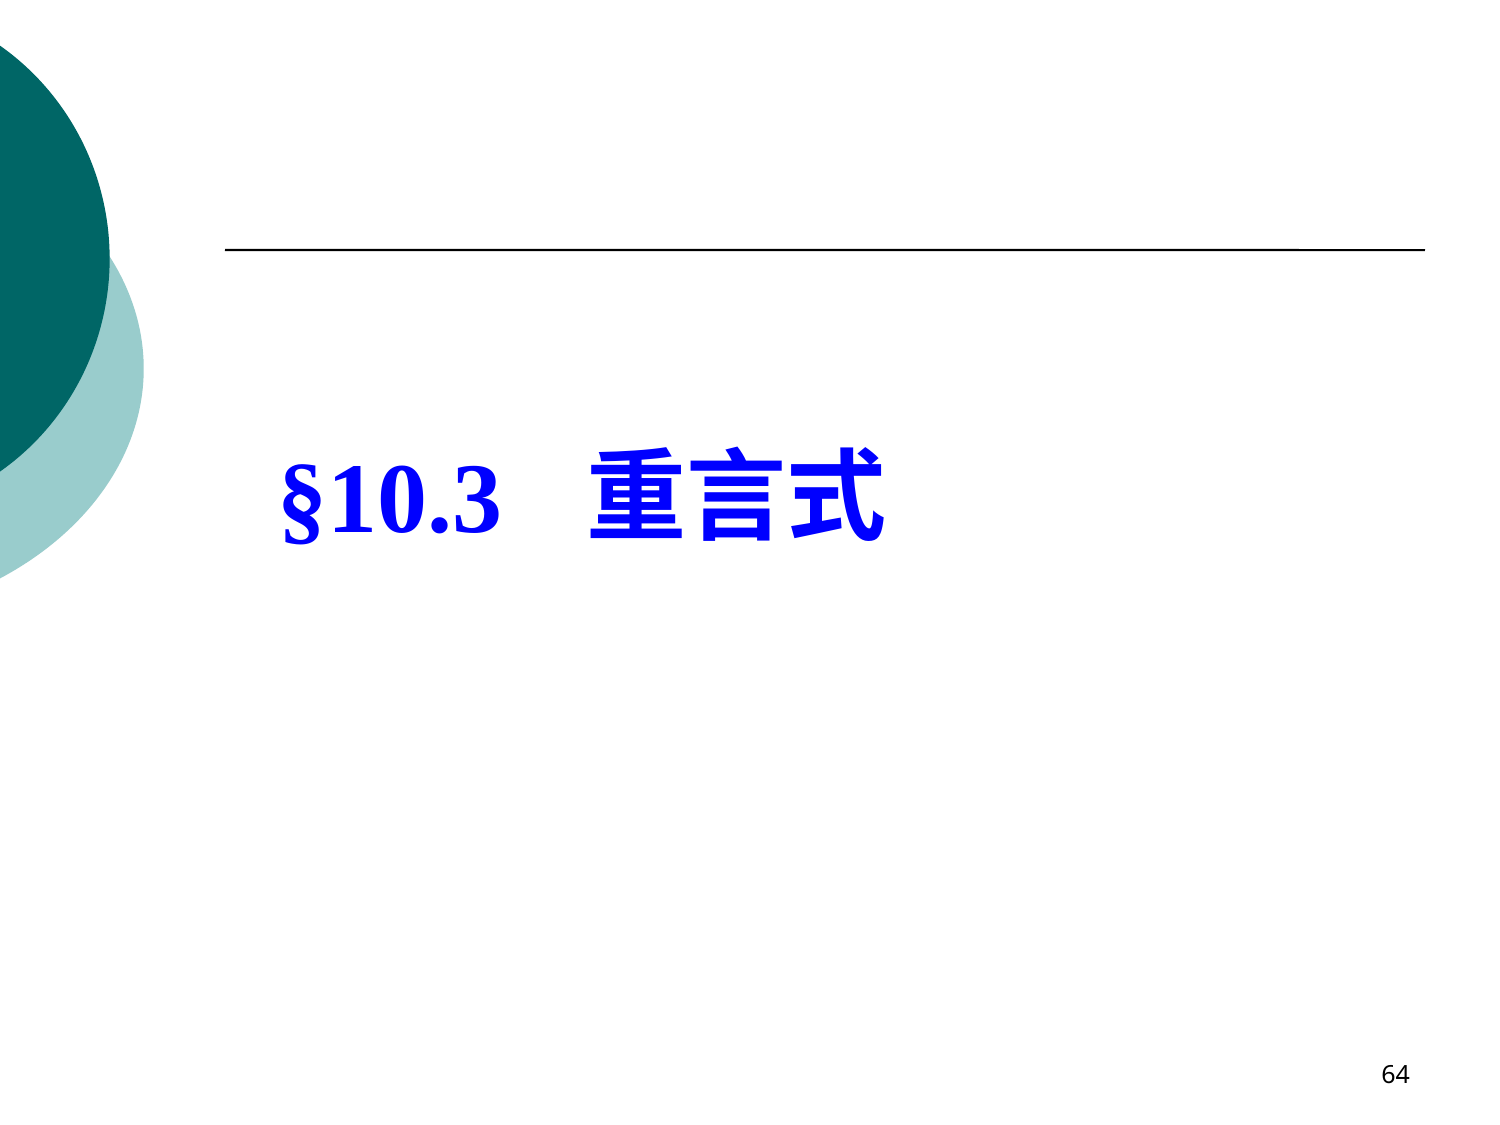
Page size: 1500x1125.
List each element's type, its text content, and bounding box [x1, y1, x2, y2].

text_box §10.3 重言式 [262, 365, 1150, 561]
slide_number 64 [1074, 1025, 1425, 1100]
